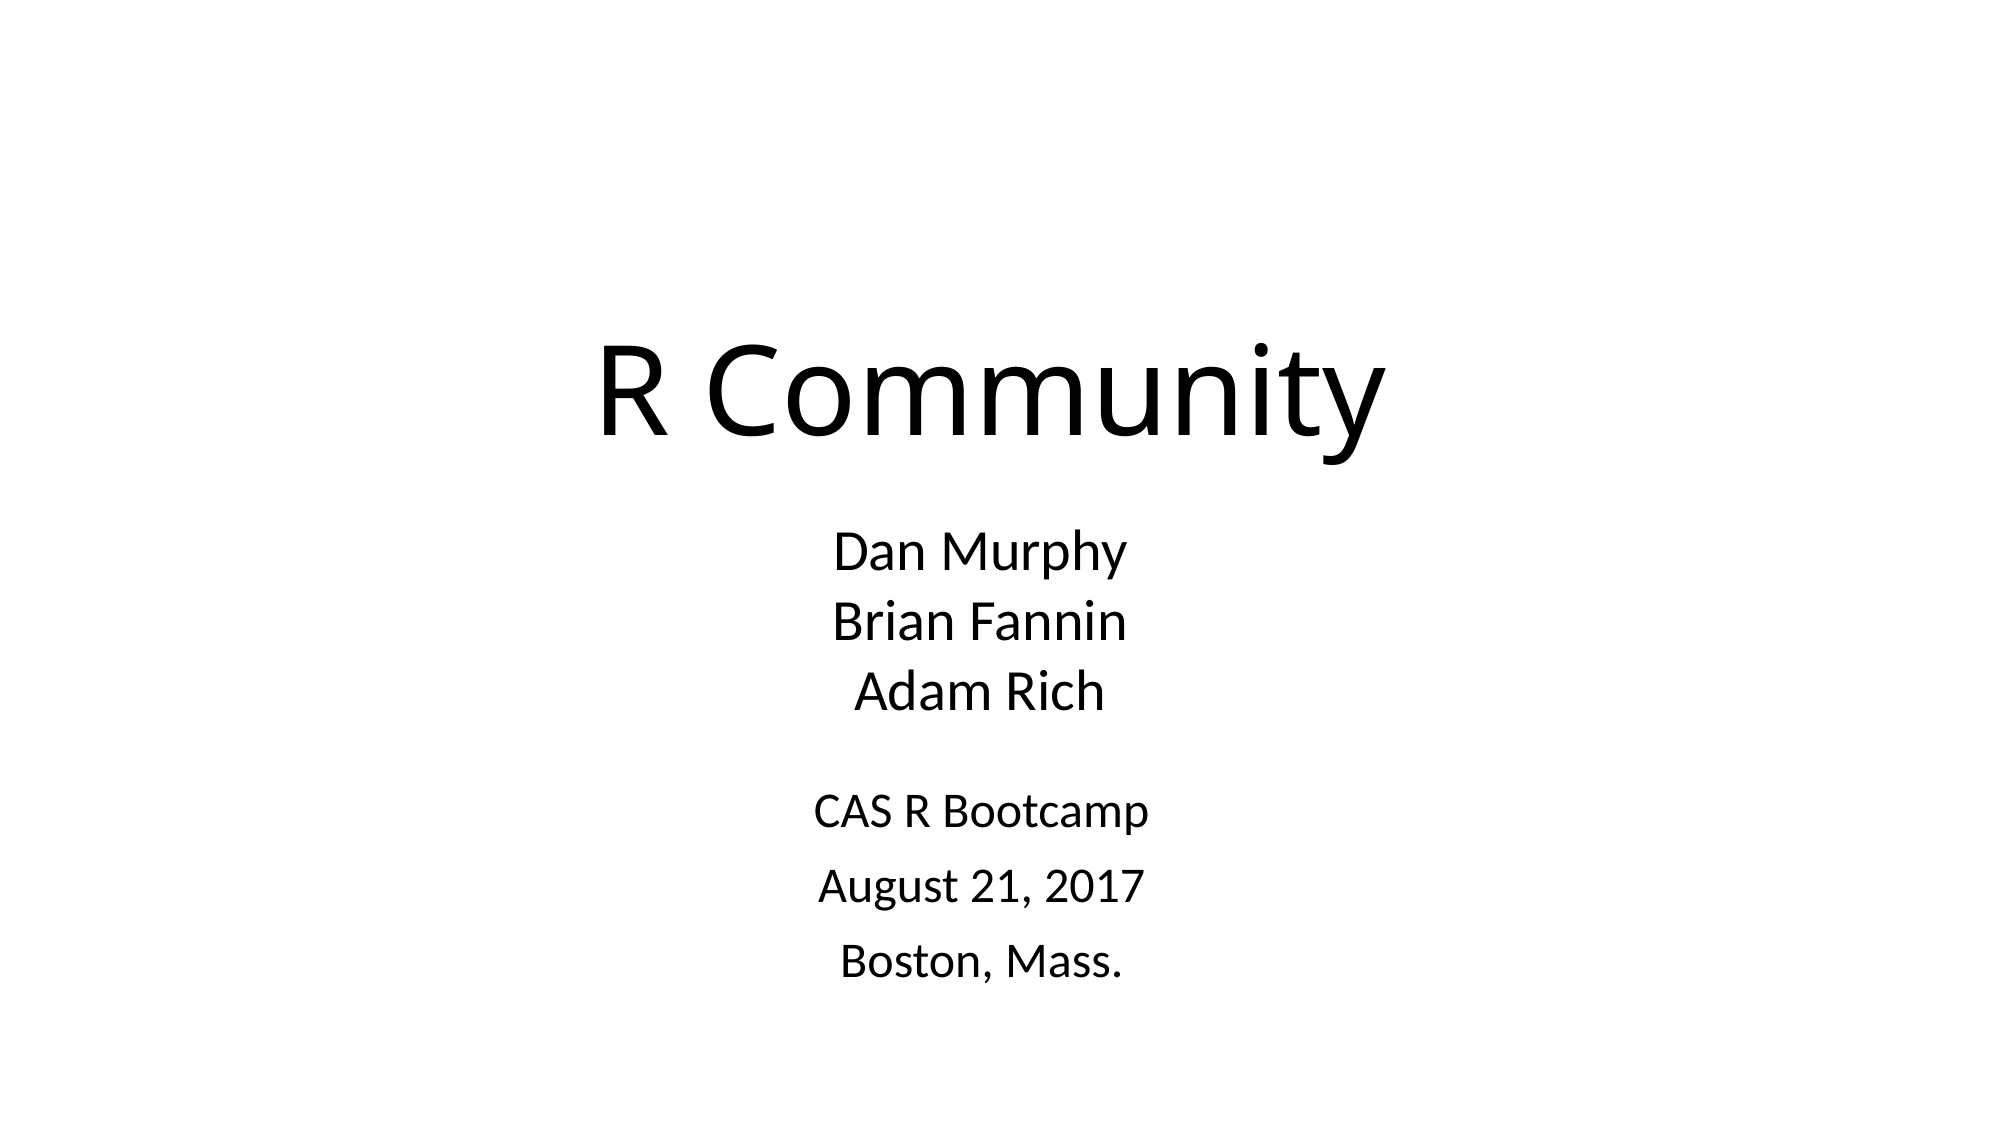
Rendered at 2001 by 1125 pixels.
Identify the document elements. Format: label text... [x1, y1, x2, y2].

subtitle CAS R Bootcamp August 21, 2017 Boston, Mass. [231, 776, 1732, 1049]
title R Community [239, 78, 1740, 471]
text_box Dan Murphy Brian Fannin Adam Rich [542, 504, 1418, 730]
